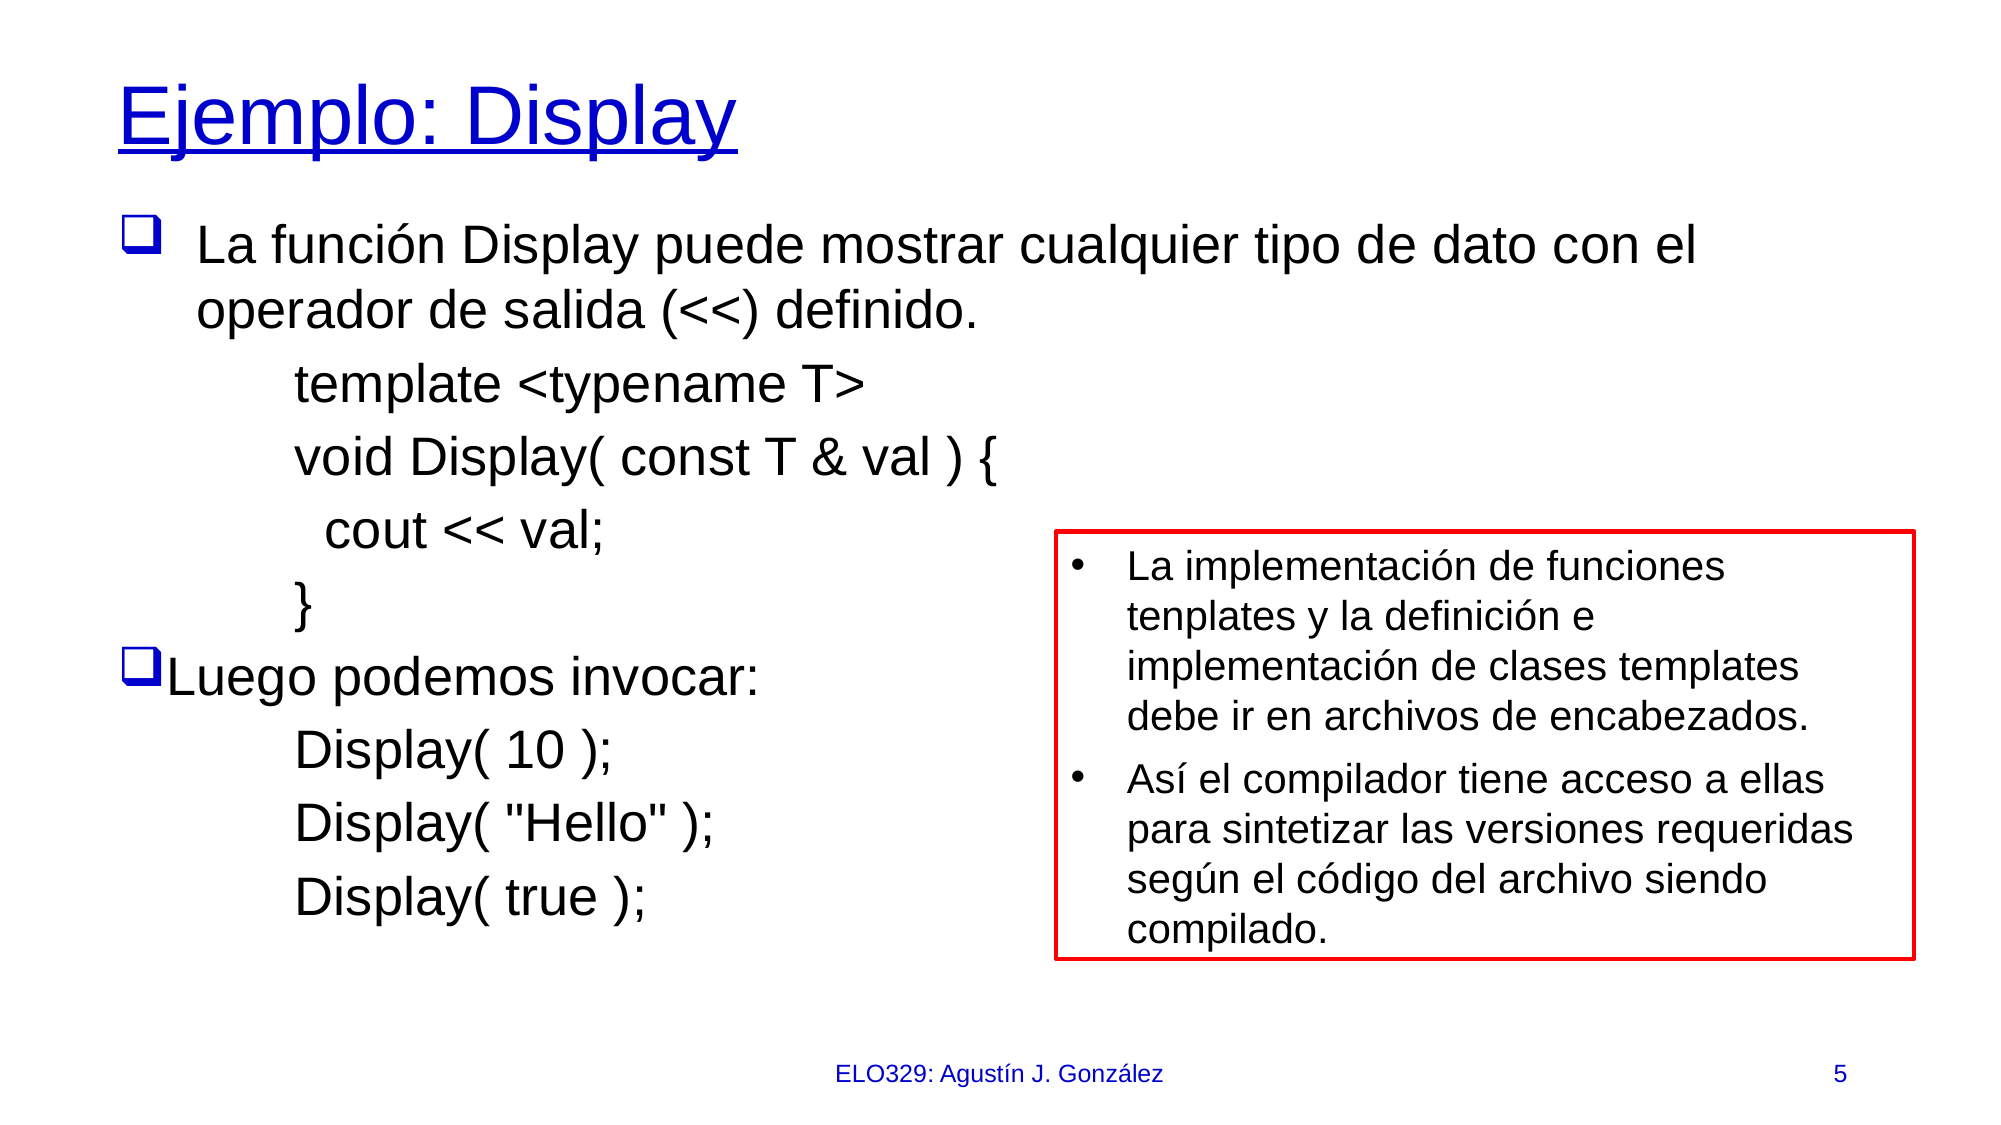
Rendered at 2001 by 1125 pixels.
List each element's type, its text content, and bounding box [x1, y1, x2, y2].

title Ejemplo: Display [102, 46, 1915, 189]
list La función Display puede mostrar cualquier tipo de dato con el operador de salida (<<) definido. template <typename T> void Display( const T & val ) { cout << val; } Luego podemos invocar: Display( 10 ); Display( "Hello" ); Display( true ); [102, 202, 1915, 1043]
slide_number 5 [1412, 1042, 1863, 1103]
text_box La implementación de funciones tenplates y la definición e implementación de clases templates debe ir en archivos de encabezados. Así el compilador tiene acceso a ellas para sintetizar las versiones requeridas según el código del archivo siendo compilado. [1055, 531, 1915, 959]
footer ELO329: Agustín J. González [662, 1042, 1338, 1103]
